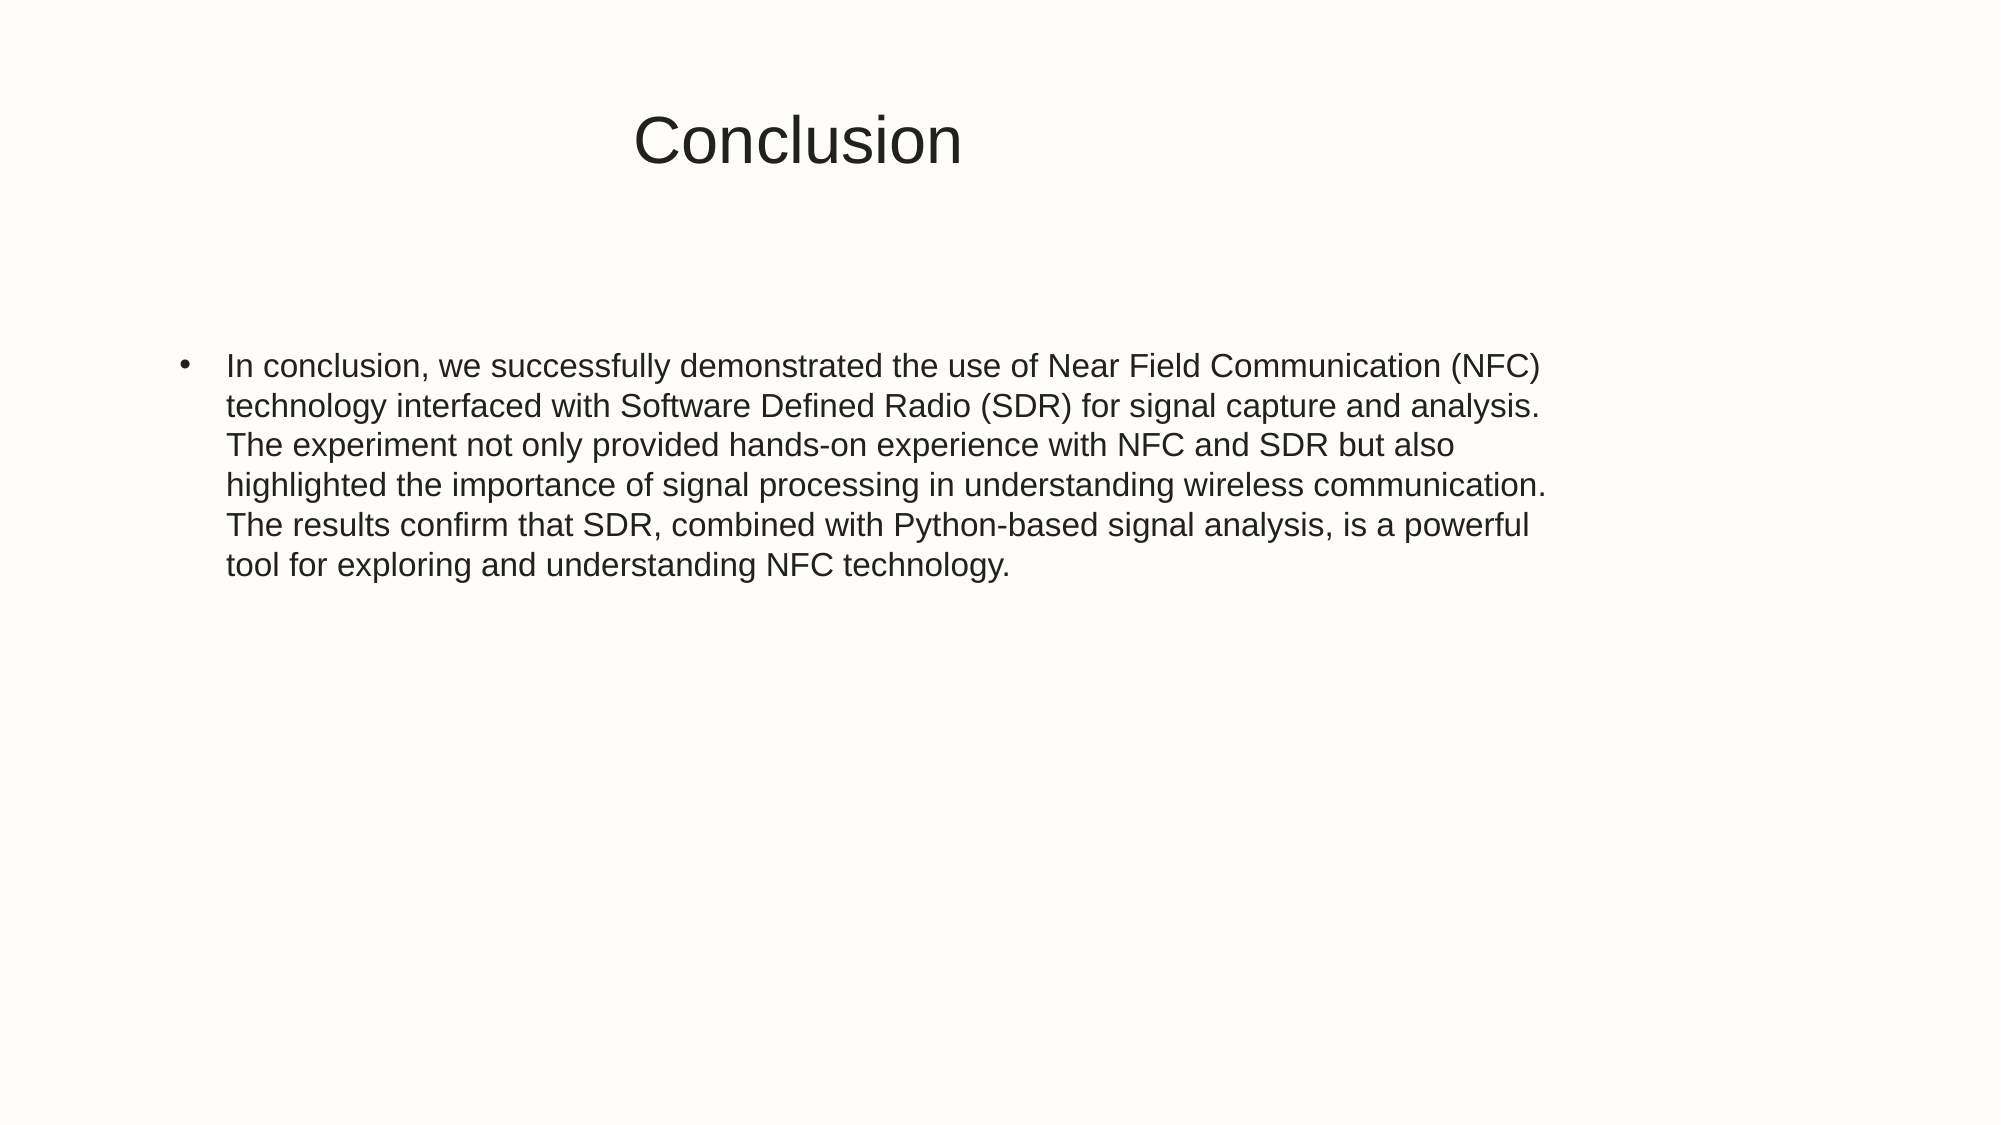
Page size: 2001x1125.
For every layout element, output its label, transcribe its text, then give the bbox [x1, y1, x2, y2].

text_box In conclusion, we successfully demonstrated the use of Near Field Communication (NFC) technology interfaced with Software Defined Radio (SDR) for signal capture and analysis. The experiment not only provided hands-on experience with NFC and SDR but also highlighted the importance of signal processing in understanding wireless communication. The results confirm that SDR, combined with Python-based signal analysis, is a powerful tool for exploring and understanding NFC technology. [164, 336, 1588, 591]
title Conclusion [618, 81, 1019, 203]
